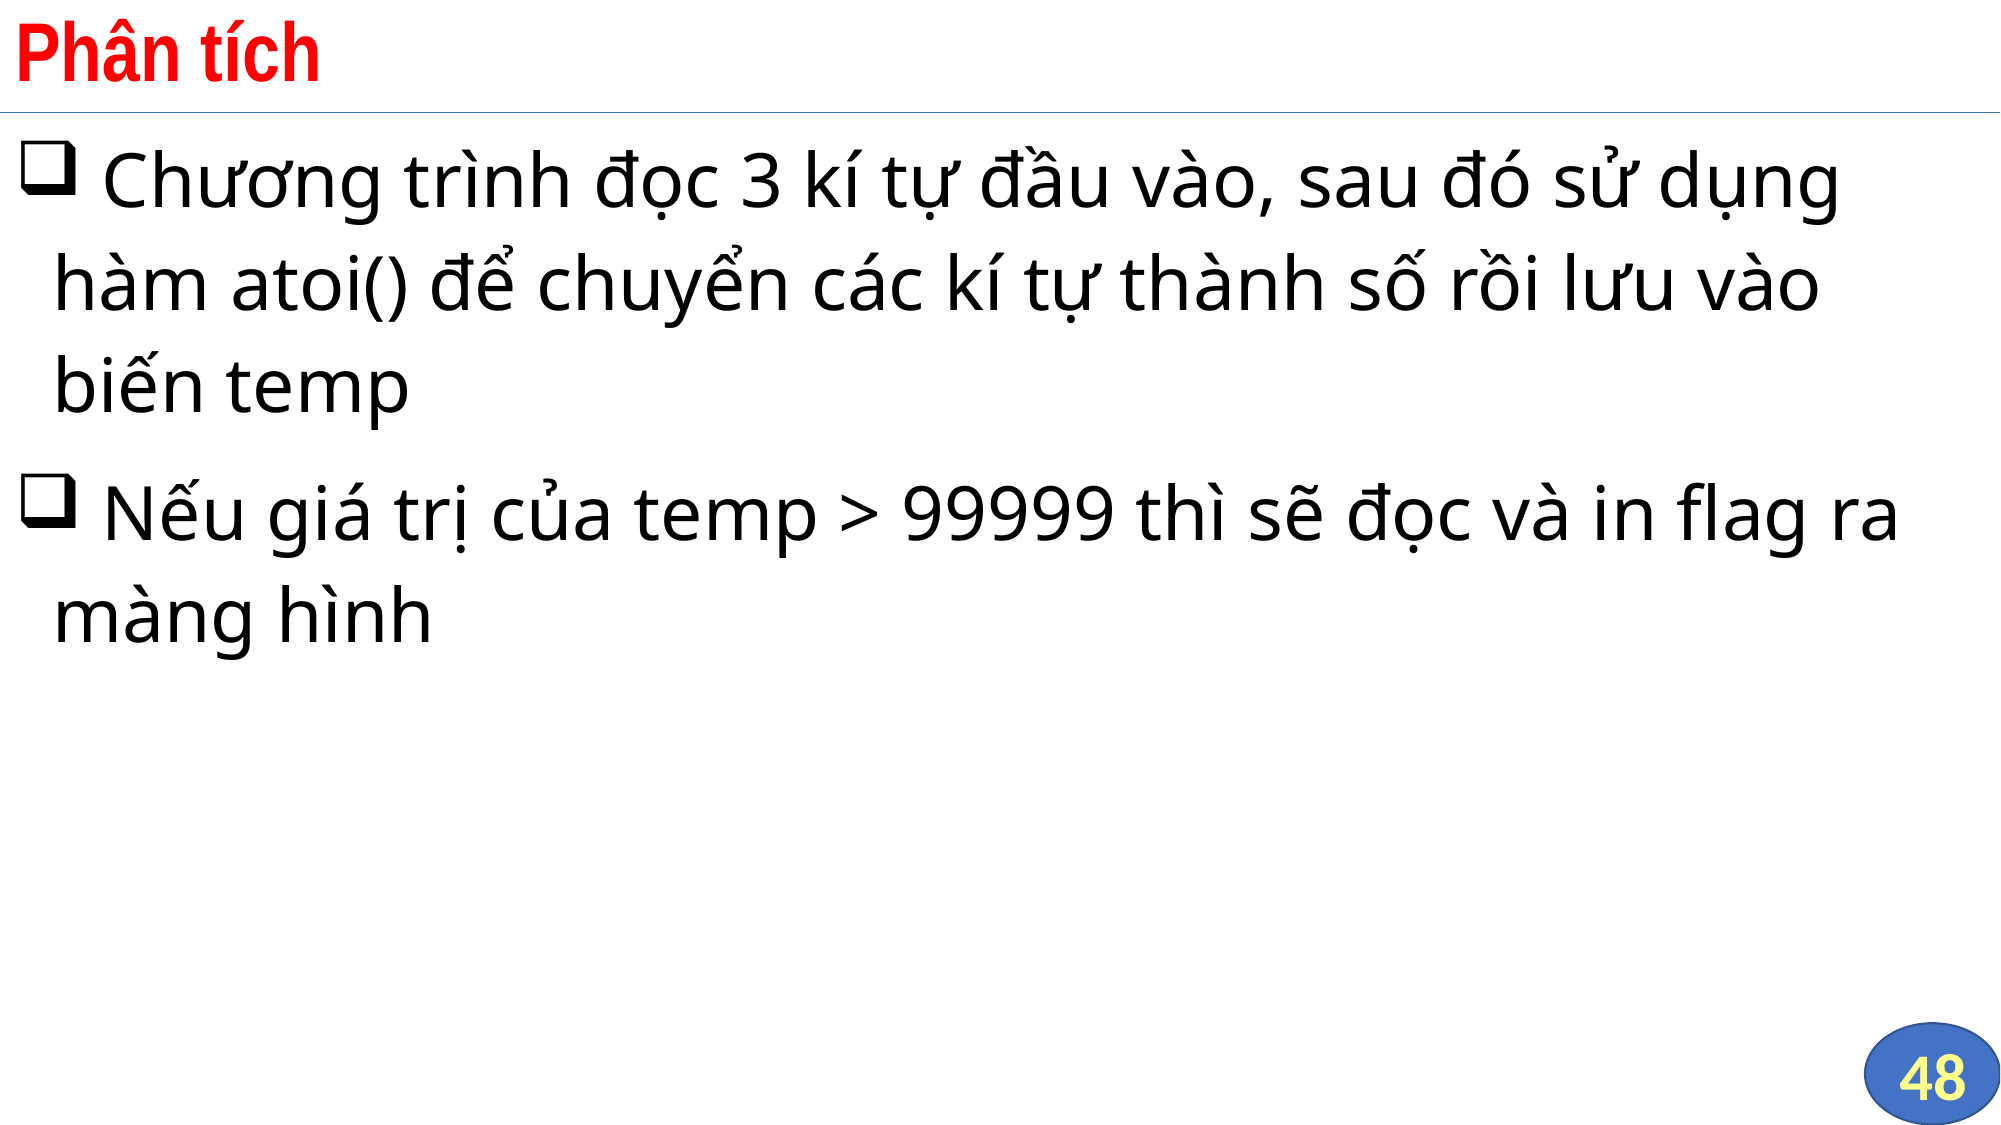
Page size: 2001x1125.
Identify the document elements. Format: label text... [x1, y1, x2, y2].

list Chương trình đọc 3 kí tự đầu vào, sau đó sử dụng hàm atoi() để chuyển các kí tự thành số rồi lưu vào biến temp Nếu giá trị của temp > 99999 thì sẽ đọc và in flag ra màng hình [0, 113, 2000, 1125]
title Phân tích [0, 0, 2000, 113]
slide_number 48 [1866, 1023, 2000, 1125]
